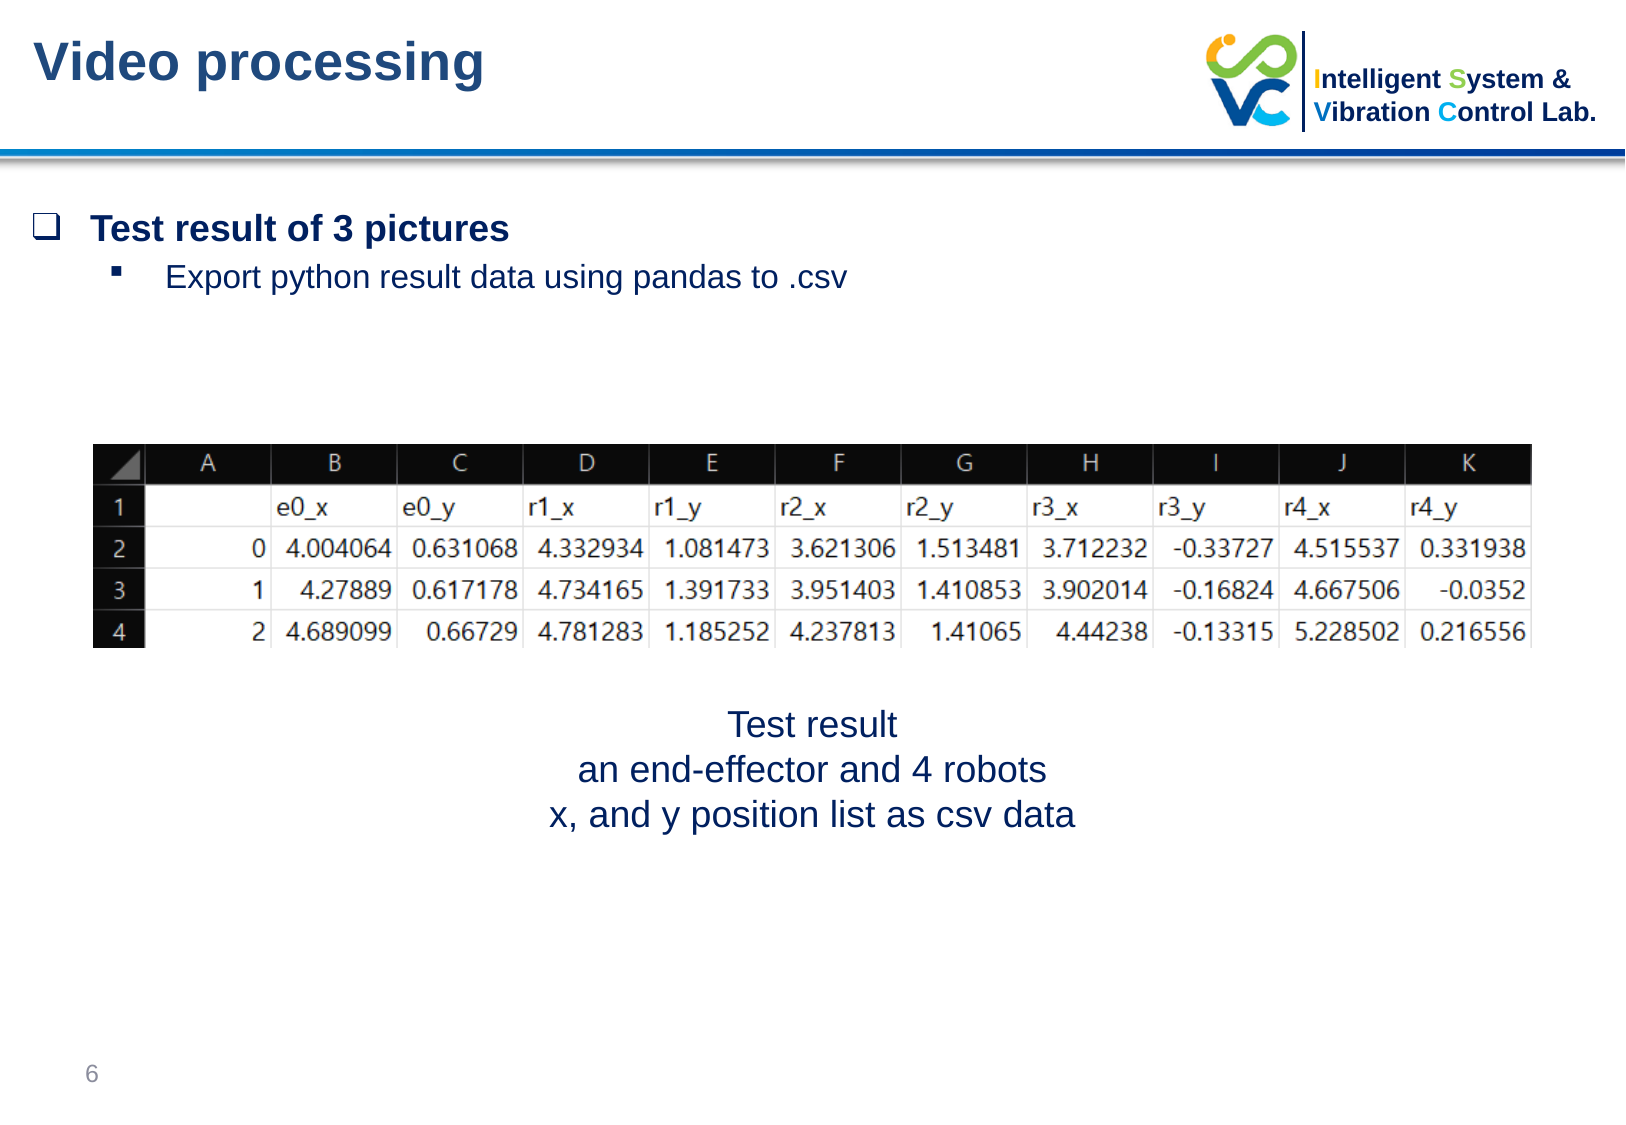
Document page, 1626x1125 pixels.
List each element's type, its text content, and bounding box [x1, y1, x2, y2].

list Test result of 3 pictures Export python result data using pandas to .csv [19, 196, 1606, 347]
list Video processing [19, 19, 1184, 126]
picture [1201, 30, 1307, 129]
picture [0, 149, 1625, 173]
text_box Test result an end-effector and 4 robots x, and y position list as csv data [481, 692, 1144, 843]
picture [93, 444, 1532, 648]
picture [33, 213, 60, 240]
